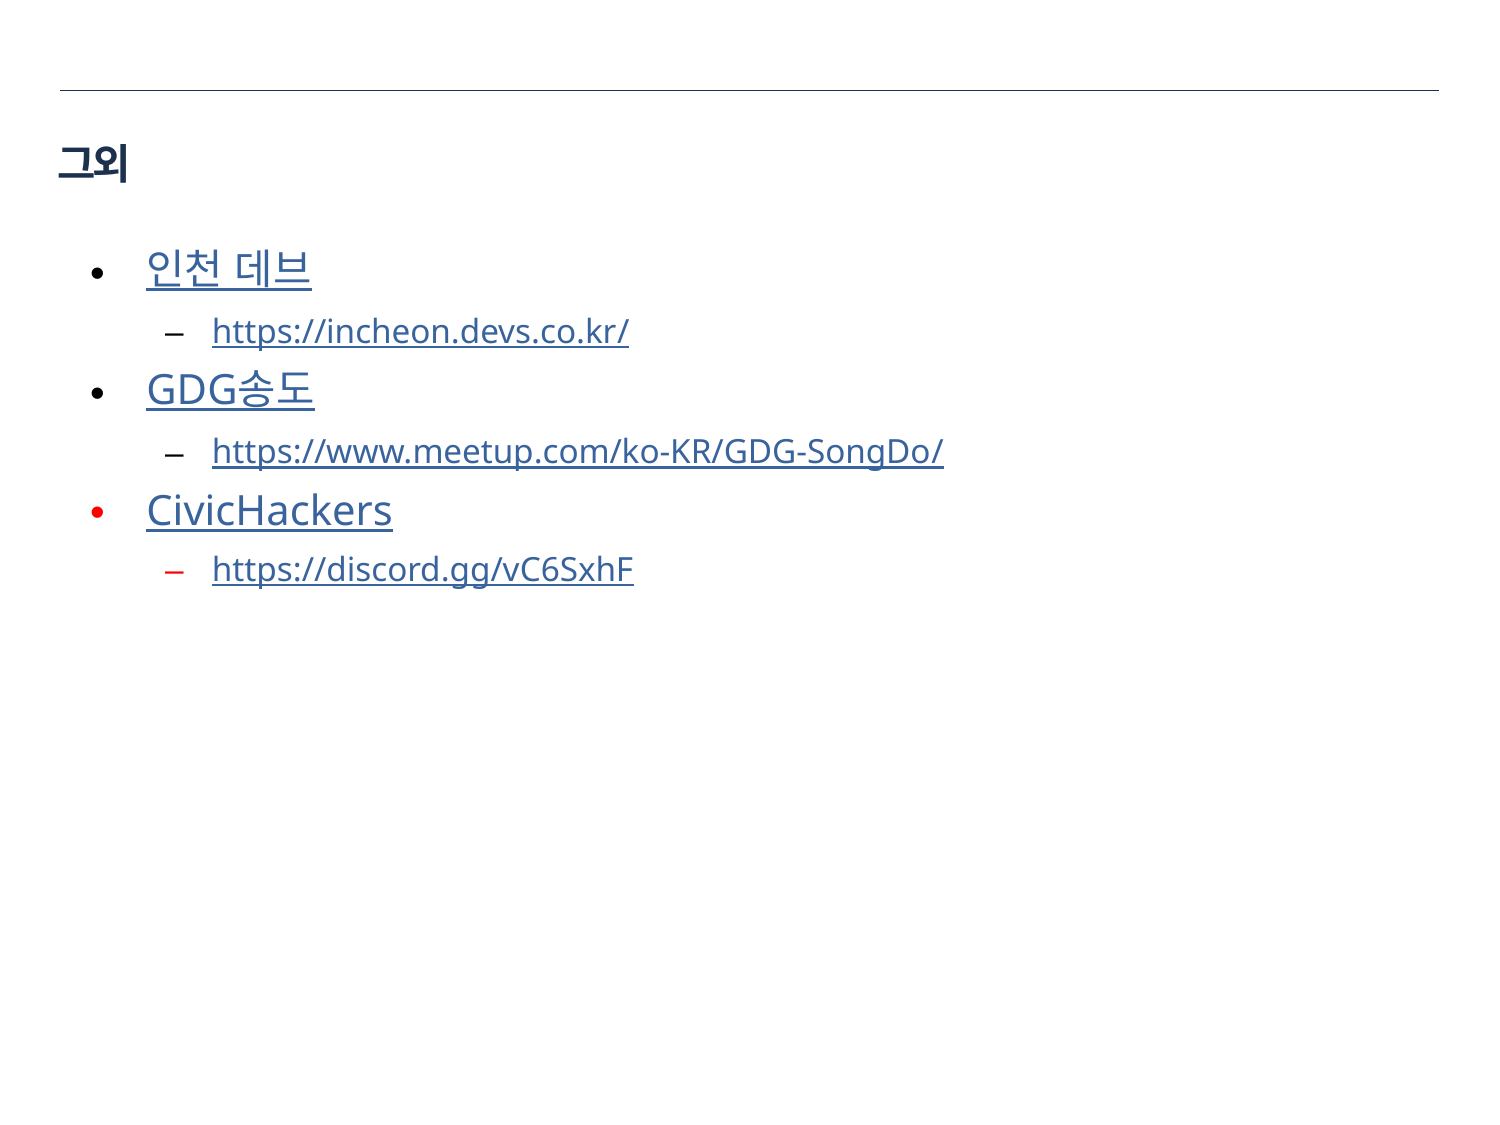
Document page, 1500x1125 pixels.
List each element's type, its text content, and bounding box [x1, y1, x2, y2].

title 그외 [42, 114, 1454, 211]
list 인천 데브 https://incheon.devs.co.kr/ GDG송도 https://www.meetup.com/ko-KR/GDG-SongDo/ CivicHackers https://discord.gg/vC6SxhF [75, 235, 1425, 1114]
